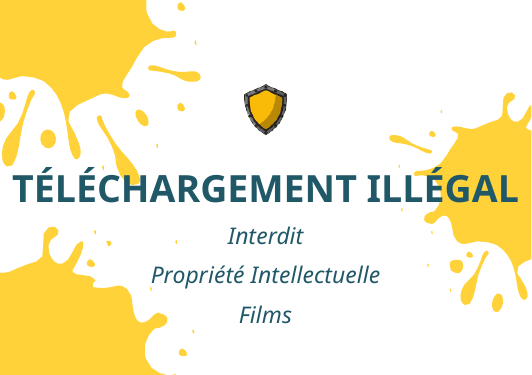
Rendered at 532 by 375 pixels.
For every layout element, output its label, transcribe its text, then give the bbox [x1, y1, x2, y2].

text_box [178, 348, 187, 357]
picture [244, 84, 287, 135]
text_box [0, 226, 168, 375]
text_box Films [224, 293, 308, 336]
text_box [0, 0, 201, 186]
text_box TÉLÉCHARGEMENT ILLÉGAL [0, 157, 389, 217]
text_box Interdit [213, 213, 319, 253]
text_box Propriété Intellectuelle [136, 253, 389, 296]
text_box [389, 92, 532, 313]
